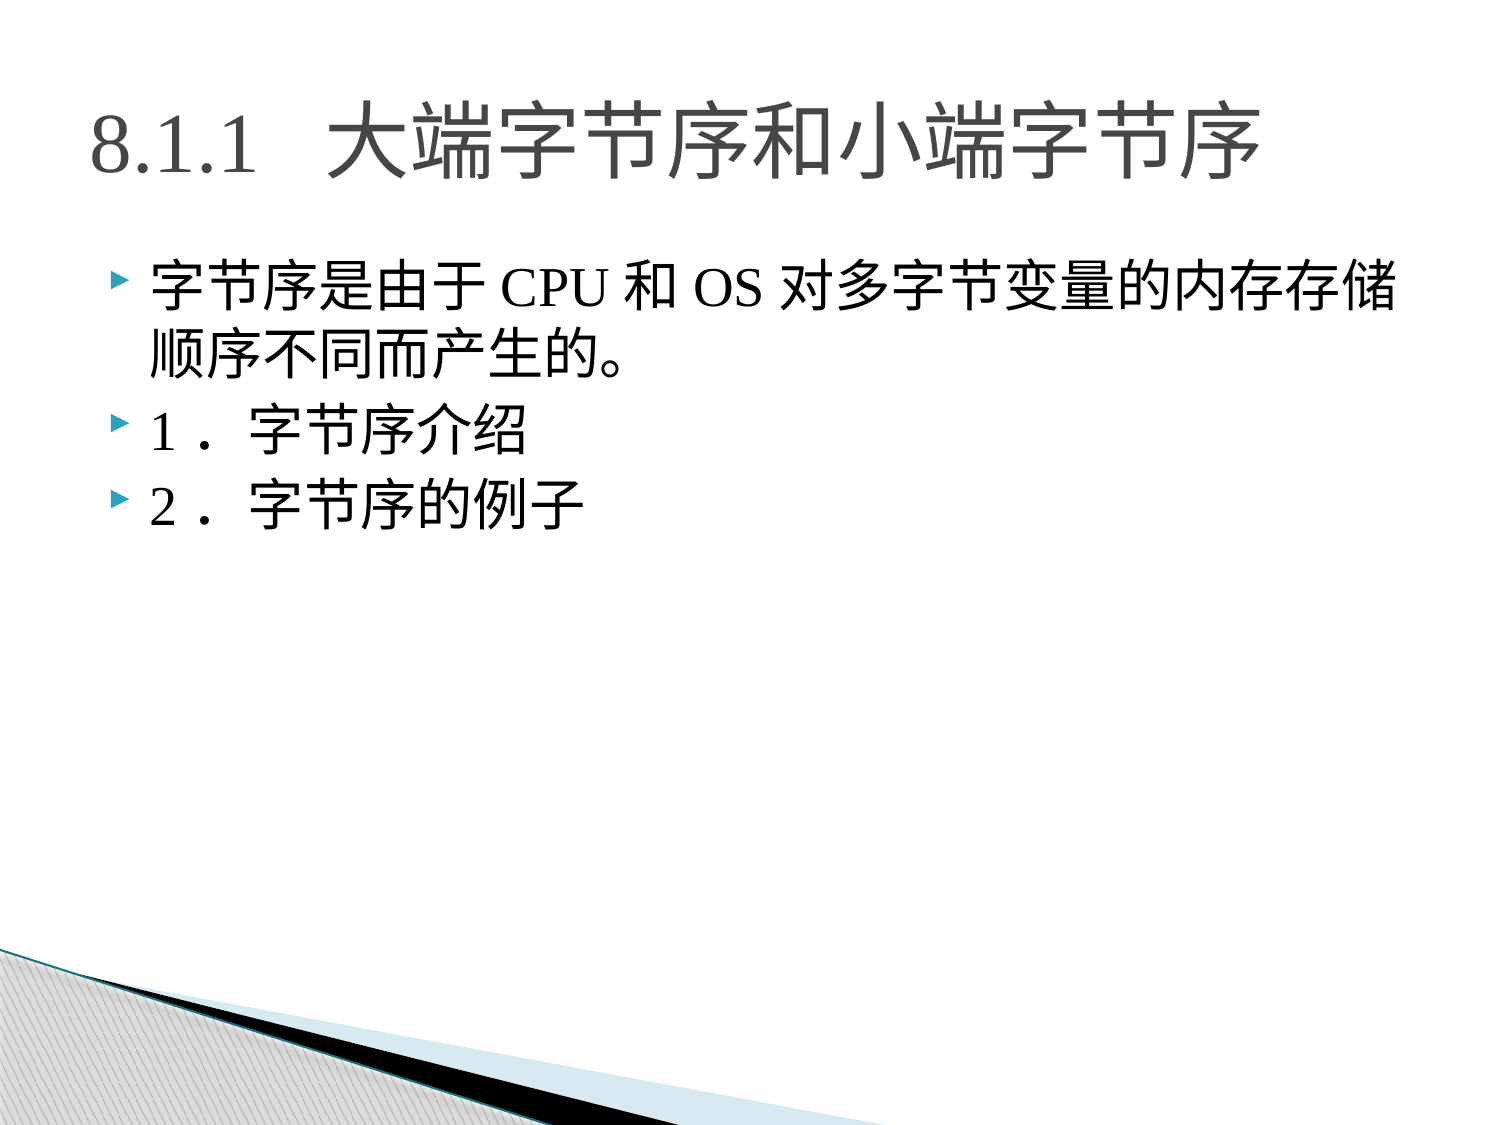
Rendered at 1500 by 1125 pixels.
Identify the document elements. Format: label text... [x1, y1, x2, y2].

title 8.1.1 大端字节序和小端字节序 [75, 45, 1425, 233]
list 字节序是由于CPU和OS对多字节变量的内存存储顺序不同而产生的。 1．字节序介绍 2．字节序的例子 [75, 243, 1425, 986]
